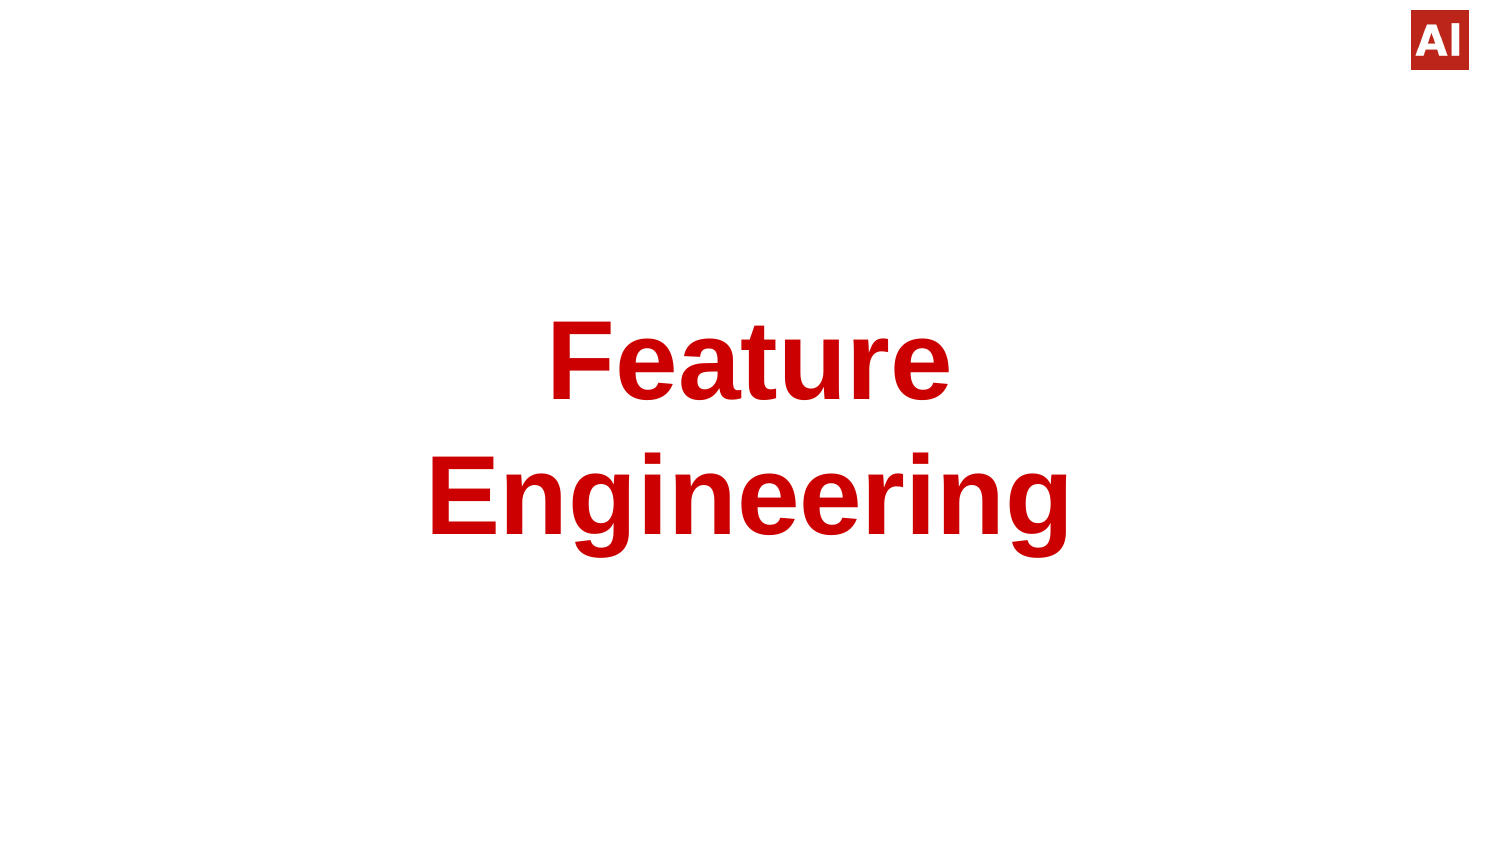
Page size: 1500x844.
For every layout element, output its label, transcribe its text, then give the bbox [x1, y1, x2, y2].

picture [1411, 10, 1469, 70]
text_box Feature Engineering [315, 242, 1184, 602]
